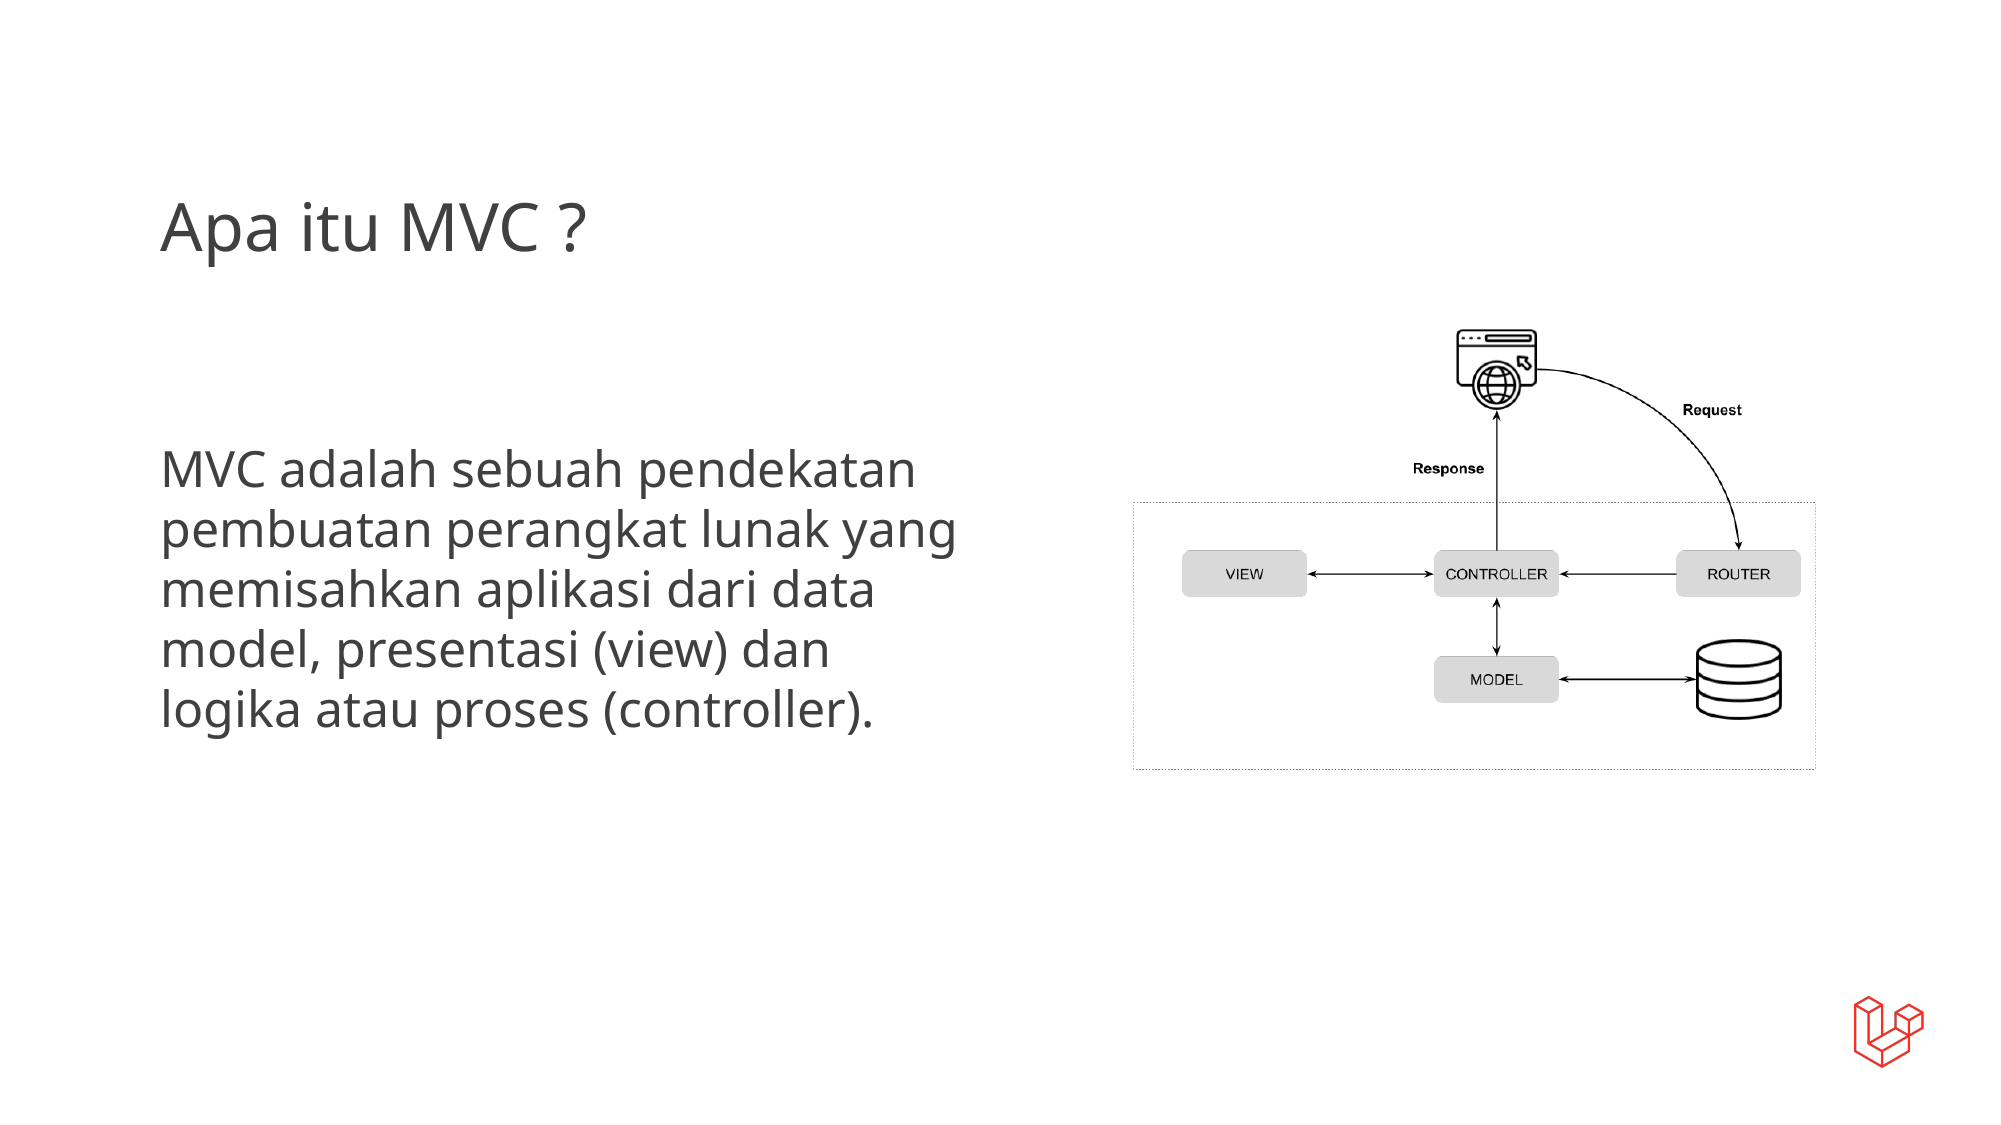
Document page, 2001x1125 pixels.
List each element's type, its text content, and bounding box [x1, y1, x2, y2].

text_box MVC adalah sebuah pendekatan pembuatan perangkat lunak yang memisahkan aplikasi dari data model, presentasi (view) dan logika atau proses (controller). [145, 430, 1000, 745]
picture [1093, 322, 1868, 803]
text_box Apa itu MVC ? [145, 177, 894, 273]
picture [1854, 996, 1924, 1069]
